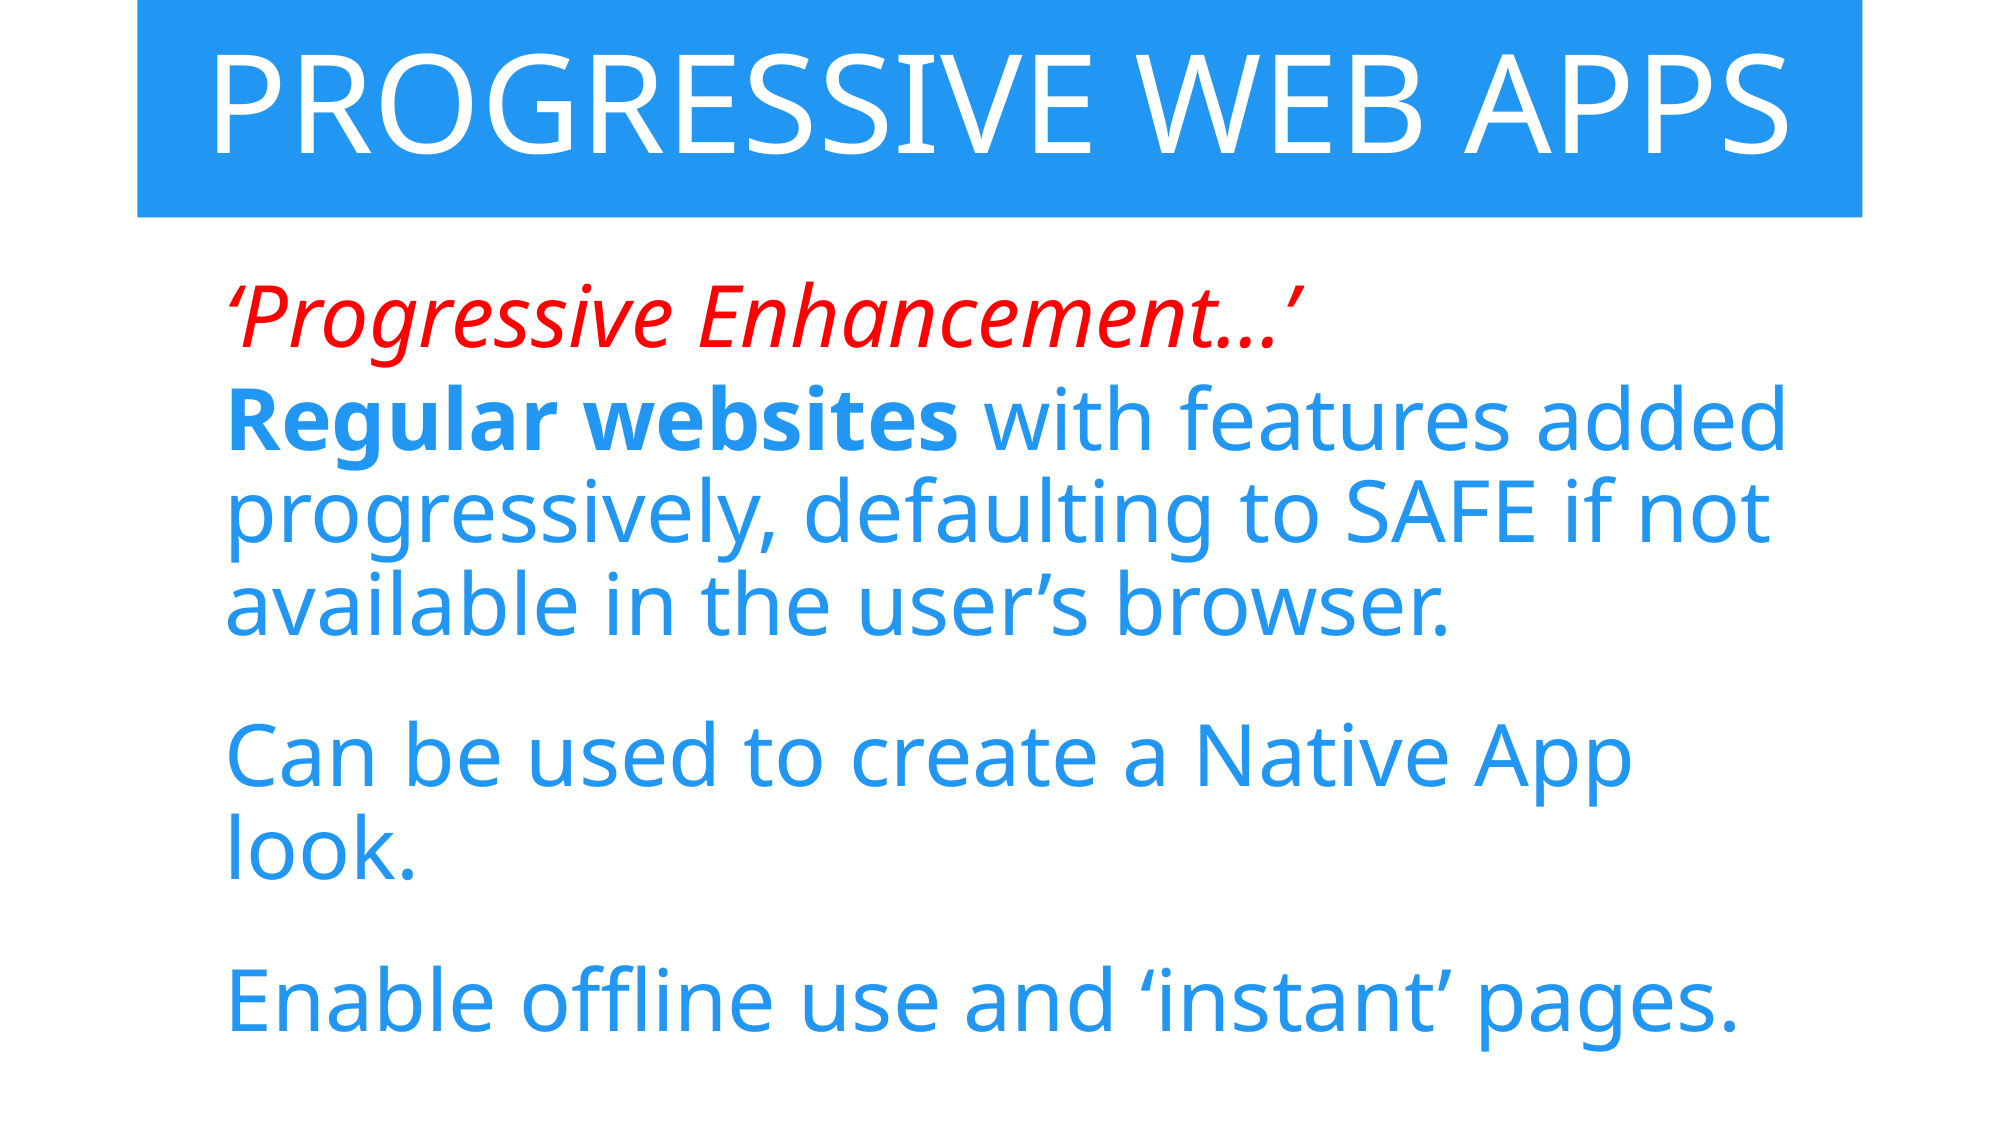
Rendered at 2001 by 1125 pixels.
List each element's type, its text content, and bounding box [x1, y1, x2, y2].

title PROGRESSIVE WEB APPS [137, 0, 1863, 217]
list ‘Progressive Enhancement…’ Regular websites with features added progressively, defaulting to SAFE if not available in the user’s browser. Can be used to create a Native App look. Enable offline use and ‘instant’ pages. [137, 217, 1863, 1092]
